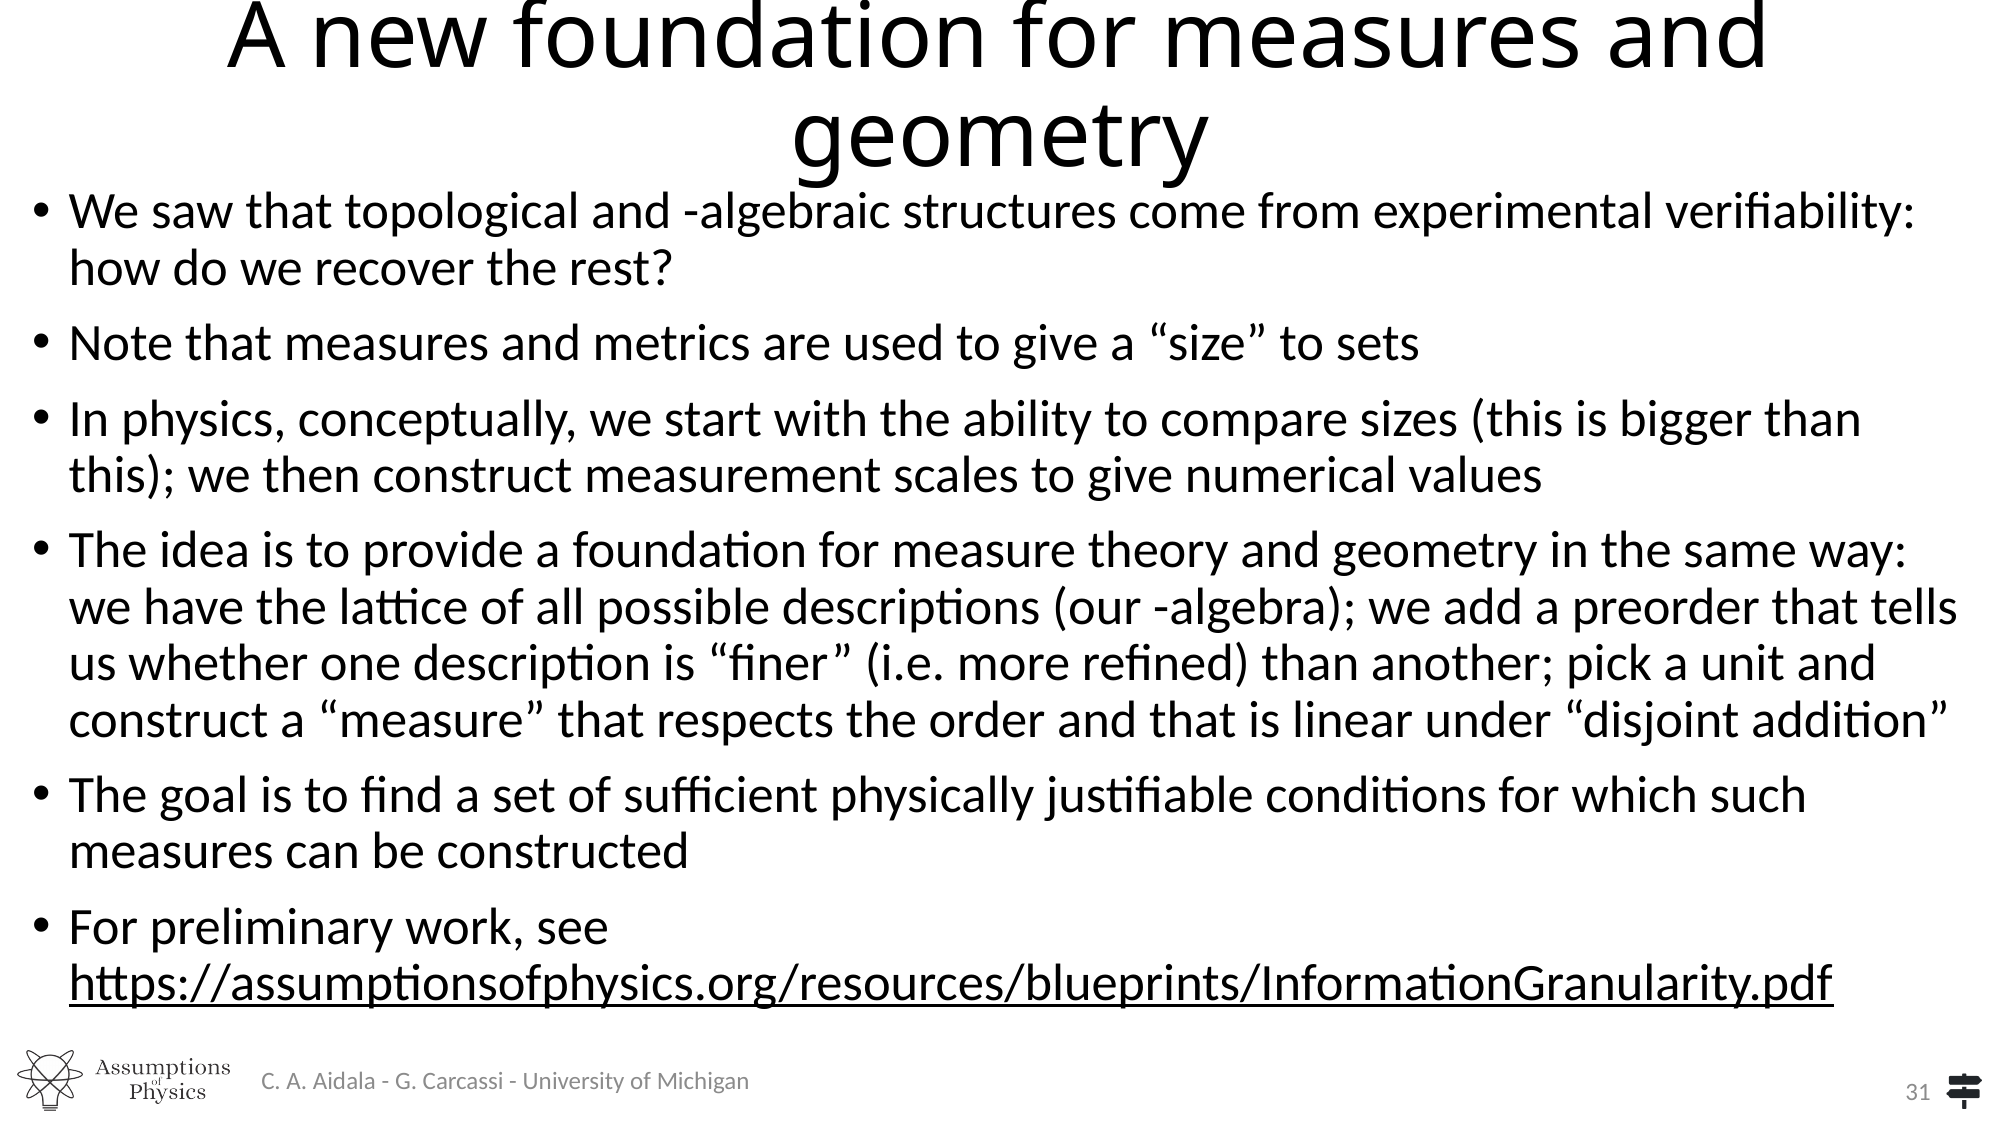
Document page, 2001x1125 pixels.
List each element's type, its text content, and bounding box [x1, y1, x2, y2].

picture [95, 1058, 230, 1104]
title A new foundation for measures and geometry [17, 13, 1983, 162]
picture [1946, 1072, 1983, 1110]
footer C. A. Aidala - G. Carcassi - University of Michigan [246, 1049, 1226, 1110]
slide_number 31 [1854, 1072, 1946, 1110]
picture [17, 1050, 83, 1111]
